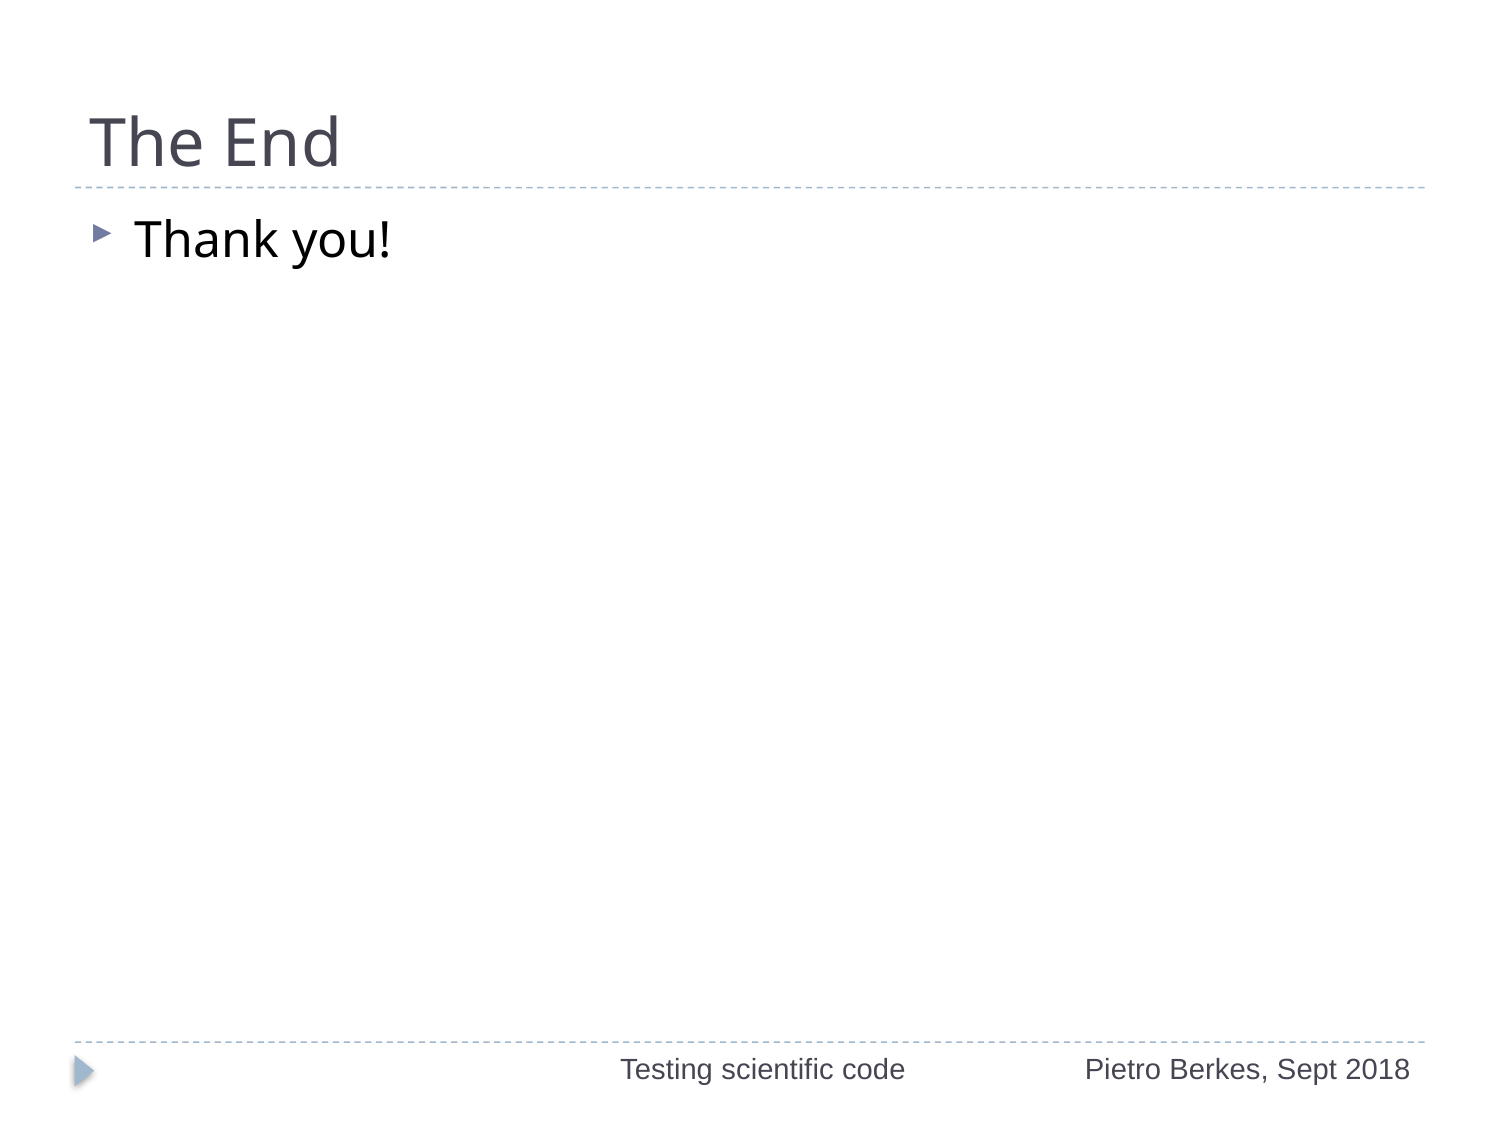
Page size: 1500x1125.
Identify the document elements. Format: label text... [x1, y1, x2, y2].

footer Testing scientific code [475, 1042, 1051, 1103]
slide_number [1051, 1042, 1426, 1103]
list Thank you! [75, 200, 1425, 1010]
title The End [75, 24, 1425, 188]
